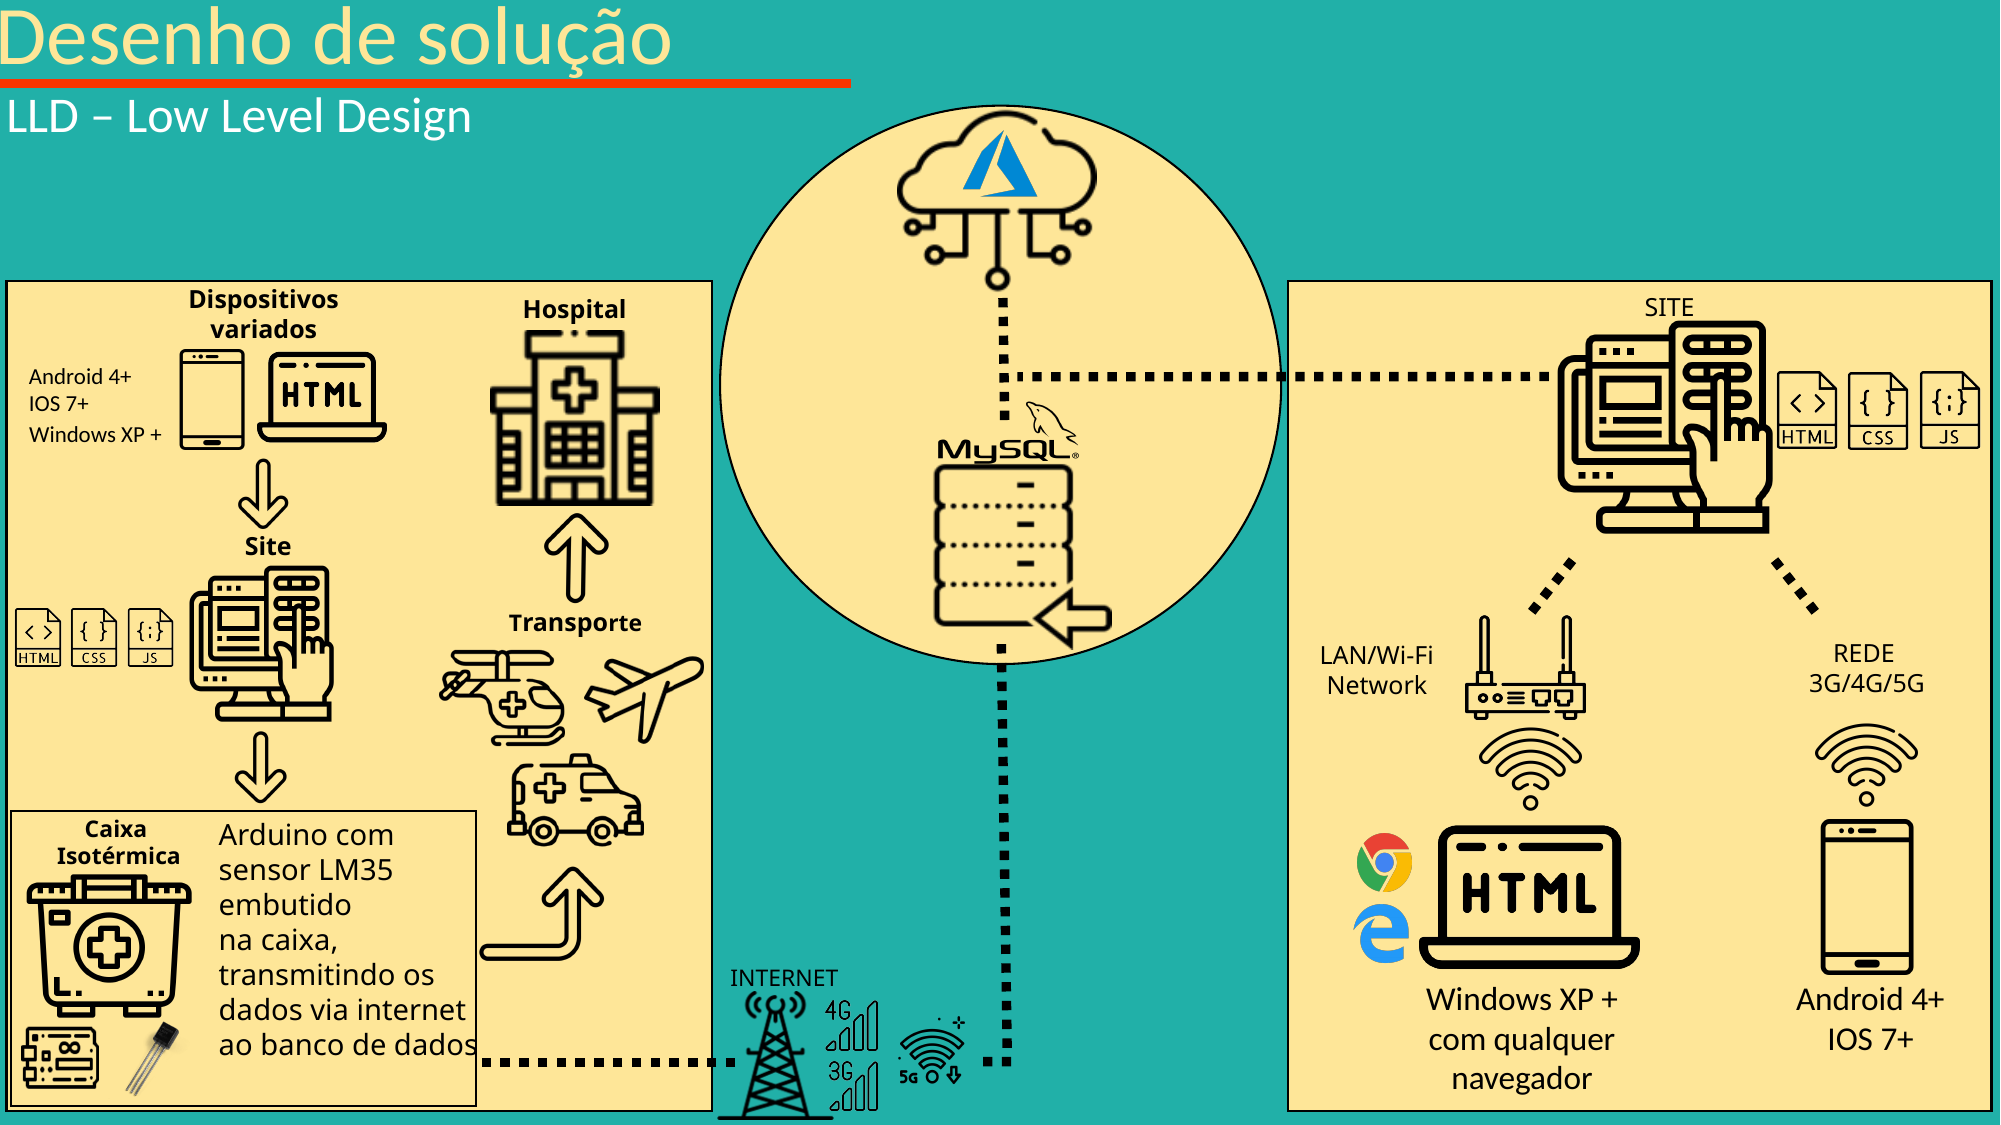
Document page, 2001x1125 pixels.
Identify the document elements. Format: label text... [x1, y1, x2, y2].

picture [8, 608, 180, 668]
text_box Hospital [489, 286, 661, 332]
picture [158, 330, 387, 541]
picture [1357, 833, 1412, 892]
text_box Site [221, 523, 315, 563]
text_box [897, 104, 1097, 298]
text_box [1005, 121, 1282, 376]
text_box Desenho de solução [0, 84, 691, 89]
text_box Caixa Isotérmica [0, 807, 213, 878]
text_box [1008, 651, 1089, 666]
text_box INTERNET [715, 955, 902, 998]
text_box Dispositivos variados [144, 276, 384, 352]
text_box [1287, 280, 1993, 1112]
text_box [5, 280, 221, 807]
text_box [308, 280, 713, 1062]
text_box [912, 651, 1001, 666]
picture [1815, 714, 1918, 816]
text_box REDE 3G/4G/5G [1773, 630, 1962, 706]
text_box Android 4+ IOS 7+ [1776, 969, 1965, 1065]
picture [1790, 819, 1944, 975]
picture [187, 563, 336, 816]
text_box [1112, 377, 1283, 643]
text_box Android 4+ IOS 7+ [13, 353, 152, 412]
picture [710, 991, 878, 1120]
text_box Desenho de solução [0, 0, 691, 83]
text_box [5, 878, 710, 1112]
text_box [890, 372, 1112, 651]
text_box Arduino com sensor LM35 embutido na caixa, transmitindo os dados via internet ao banco de dados [203, 808, 499, 1069]
text_box LLD – Low Level Design [0, 89, 513, 151]
picture [490, 330, 660, 642]
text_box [1531, 560, 1573, 612]
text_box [1001, 644, 1008, 1051]
picture [1419, 611, 1640, 1004]
text_box LAN/Wi-Fi Network [1281, 631, 1465, 707]
picture [885, 1001, 978, 1099]
text_box [10, 878, 477, 1107]
text_box Windows XP + com qualquer navegador [1404, 969, 1640, 1105]
picture [439, 635, 704, 982]
picture [1554, 317, 1989, 537]
text_box Transporte [464, 598, 687, 644]
picture [1349, 902, 1413, 965]
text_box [1774, 560, 1816, 612]
text_box [719, 124, 1002, 643]
picture [21, 858, 197, 1105]
text_box SITE [1531, 283, 1808, 329]
text_box Windows XP + [13, 412, 178, 455]
